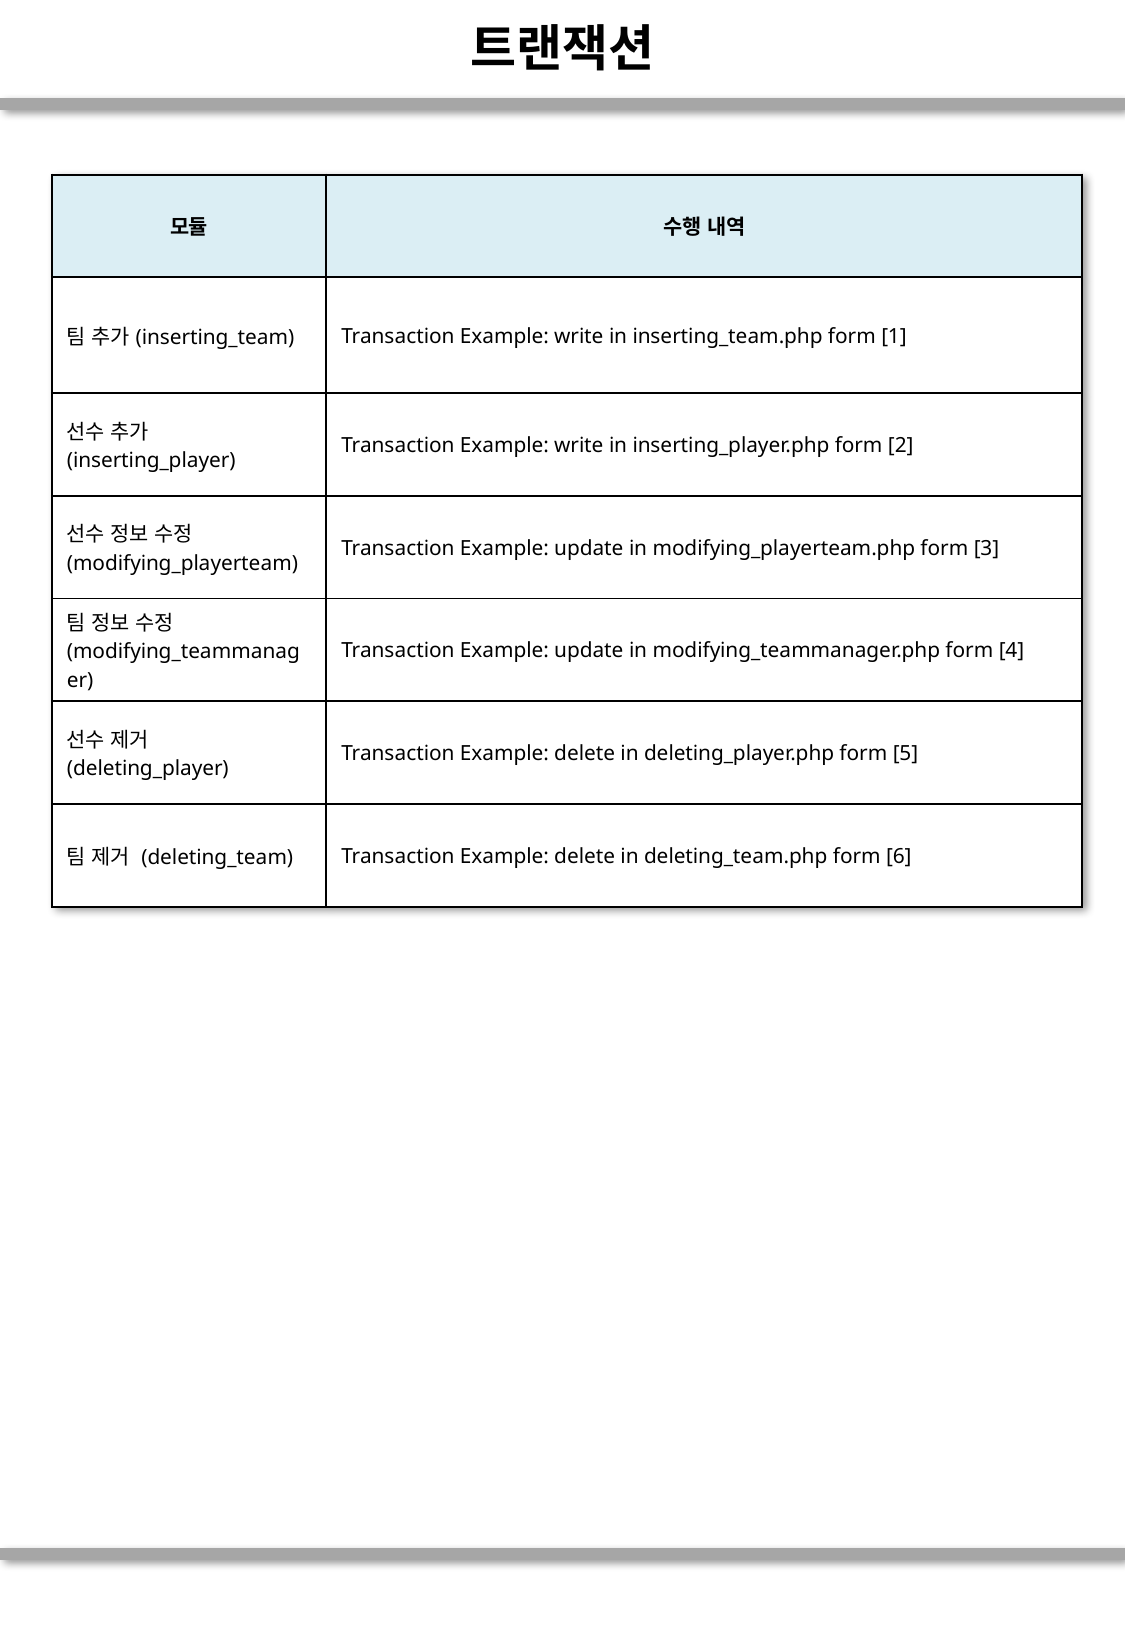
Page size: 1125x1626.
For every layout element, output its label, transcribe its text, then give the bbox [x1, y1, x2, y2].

table_cell Transaction Example: delete in deleting_team.php form [6] [327, 805, 1081, 906]
table_header 모듈 [53, 176, 325, 276]
table_cell Transaction Example: delete in deleting_player.php form [5] [327, 702, 1081, 803]
table_cell Transaction Example: update in modifying_teammanager.php form [4] [327, 599, 1081, 700]
table_cell 선수 제거(deleting_player) [53, 702, 325, 803]
table_cell 팀 제거 (deleting_team) [53, 805, 325, 906]
table_header 수행 내역 [327, 176, 1081, 276]
table_cell 팀 추가(inserting_team) [53, 278, 325, 392]
table_cell 선수 추가(inserting_player) [53, 394, 325, 495]
table_cell Transaction Example: update in modifying_playerteam.php form [3] [327, 497, 1081, 598]
table_cell 팀 정보 수정 (modifying_teammanager) [53, 599, 325, 700]
title 트랜잭션 [0, 1, 1125, 92]
table_cell 선수 정보 수정 (modifying_playerteam) [53, 497, 325, 598]
table_cell Transaction Example: write in inserting_team.php form [1] [327, 278, 1081, 392]
table_cell Transaction Example: write in inserting_player.php form [2] [327, 394, 1081, 495]
